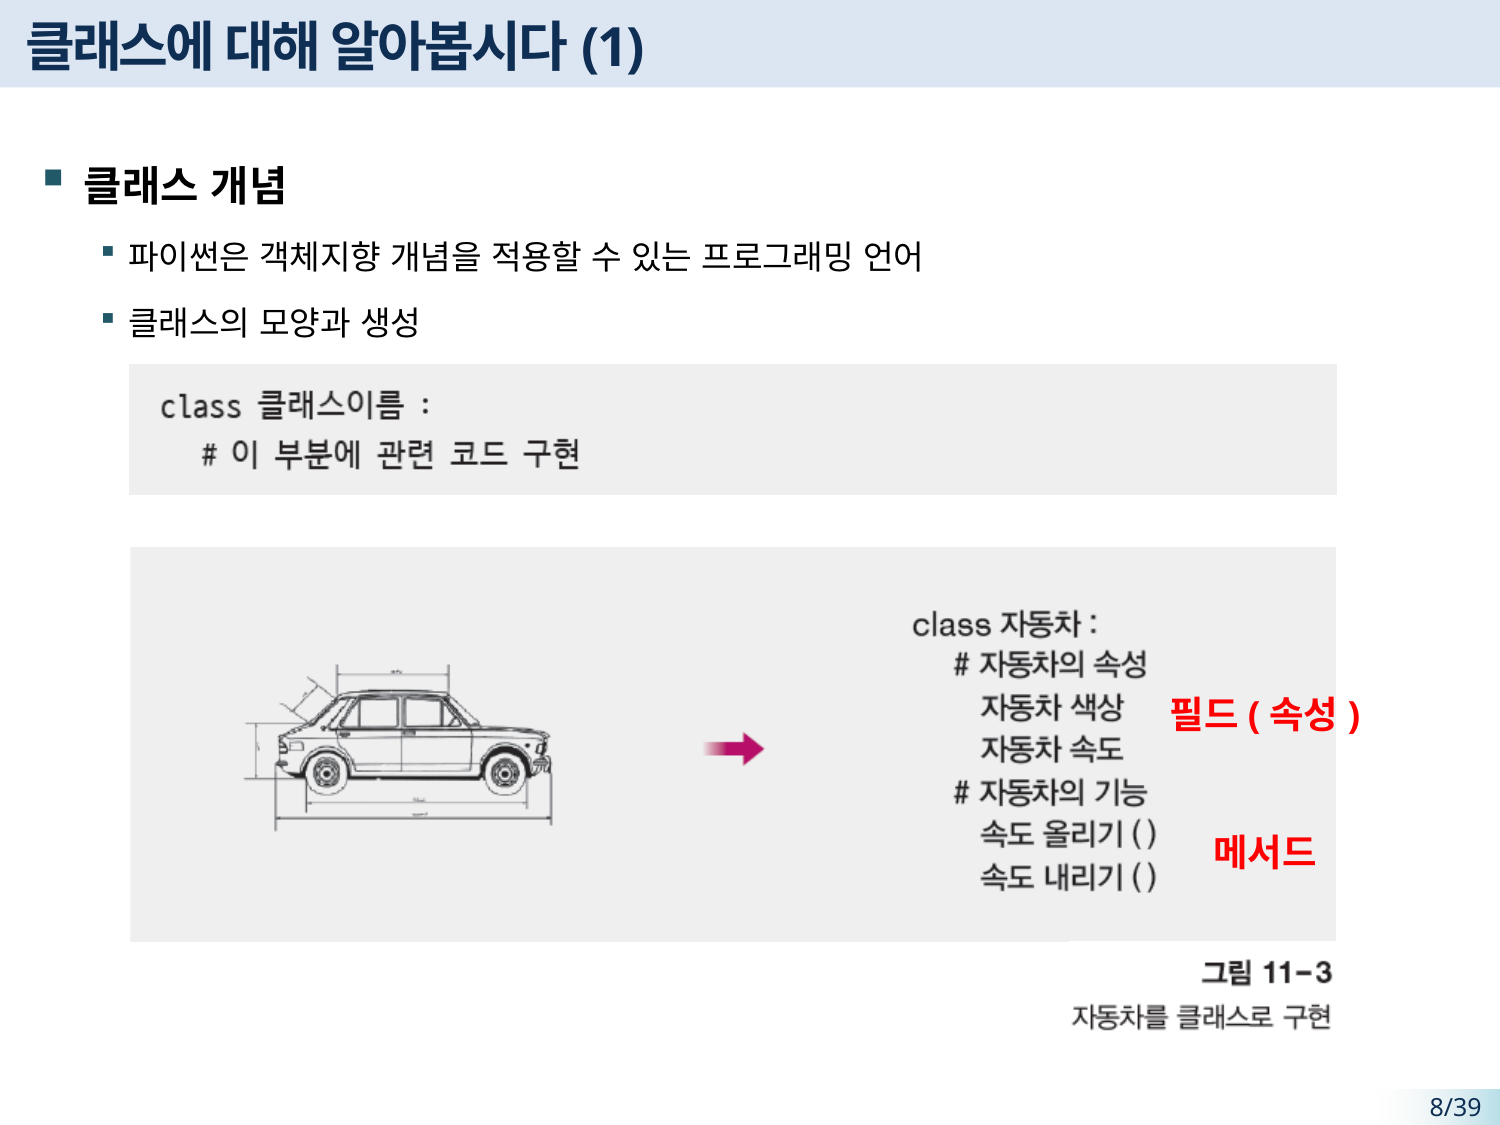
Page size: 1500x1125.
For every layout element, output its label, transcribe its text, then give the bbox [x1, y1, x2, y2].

picture [129, 364, 1338, 495]
picture [129, 547, 1338, 1036]
text_box 필드(속성) [1340, 683, 1375, 744]
title 클래스에 대해 알아봅시다(1) [10, 5, 1288, 84]
list 클래스 개념 파이썬은 객체지향 개념을 적용할 수 있는 프로그래밍 언어 클래스의 모양과 생성 [10, 126, 1481, 1057]
